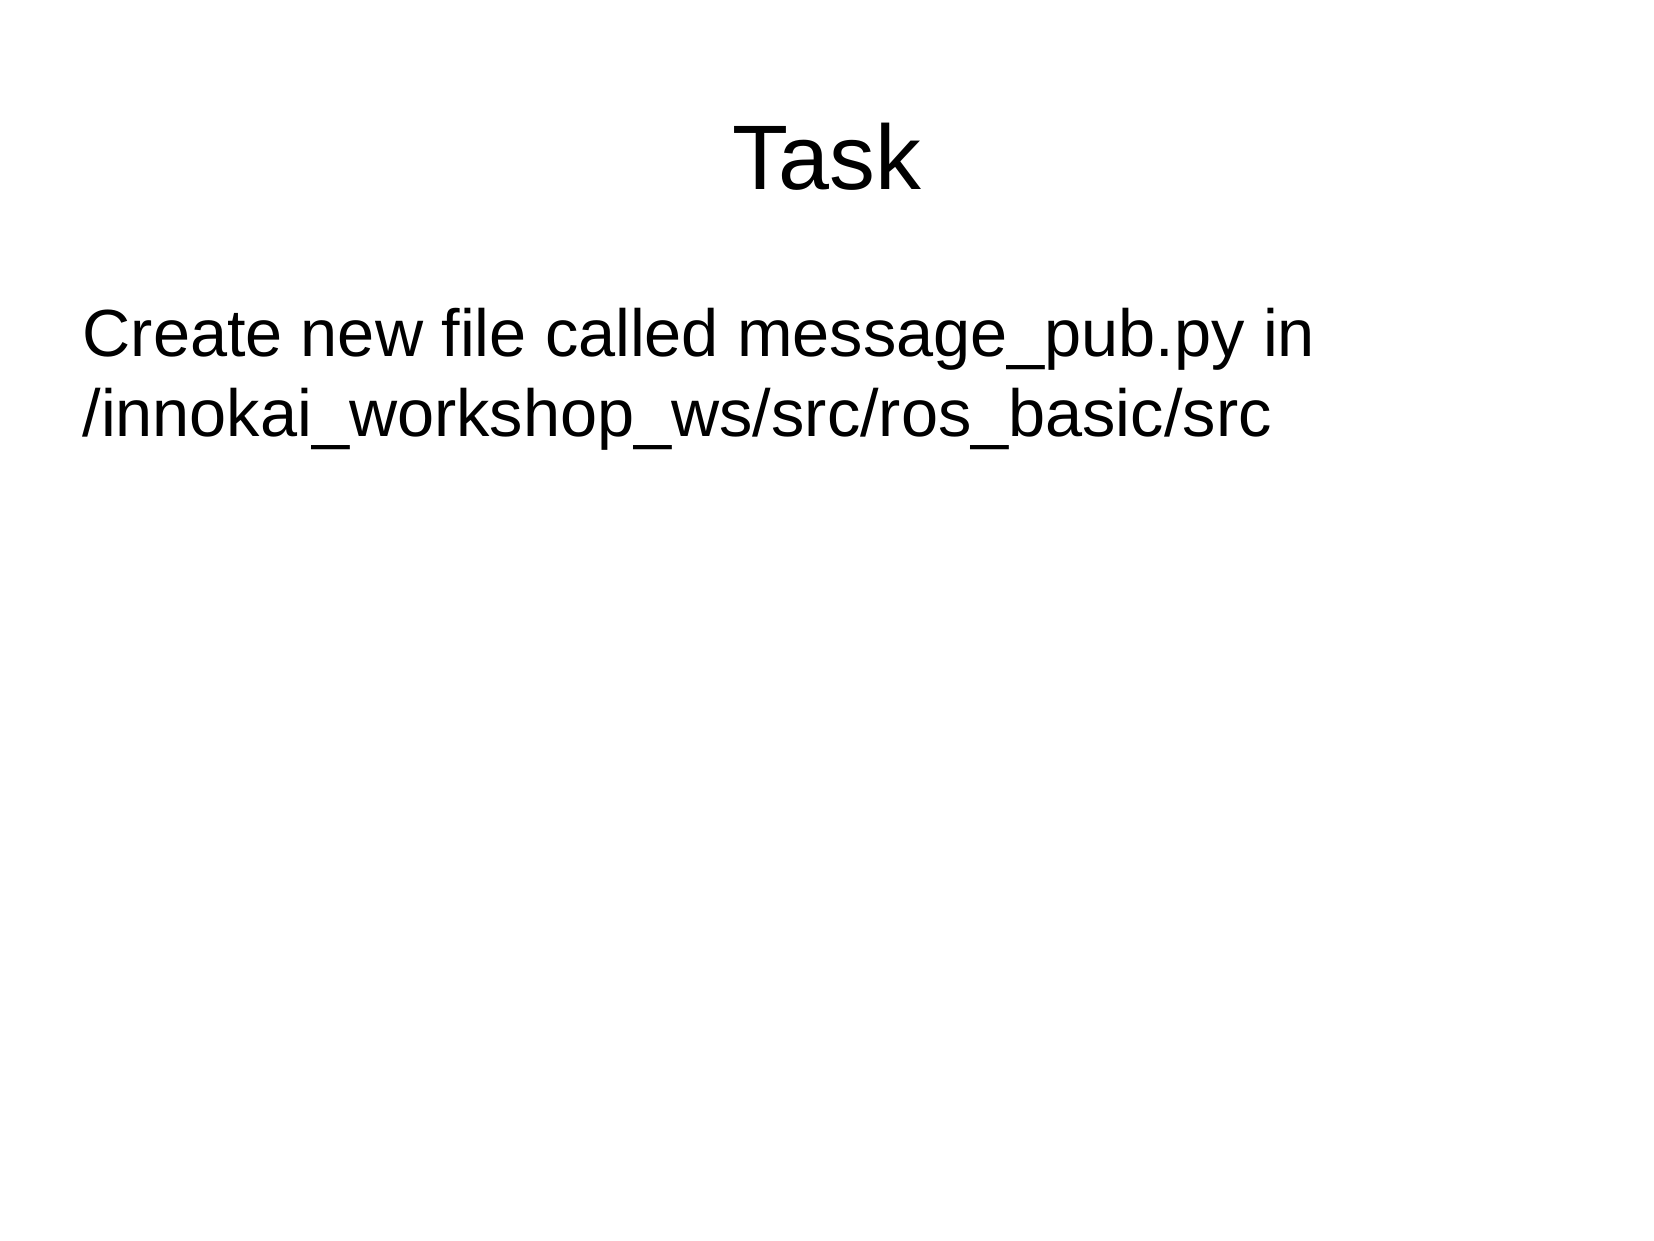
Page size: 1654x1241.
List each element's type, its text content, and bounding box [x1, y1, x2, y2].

title Task [82, 49, 1571, 257]
list Create new file called message_pub.py in /innokai_workshop_ws/src/ros_basic/src [82, 290, 1571, 1010]
